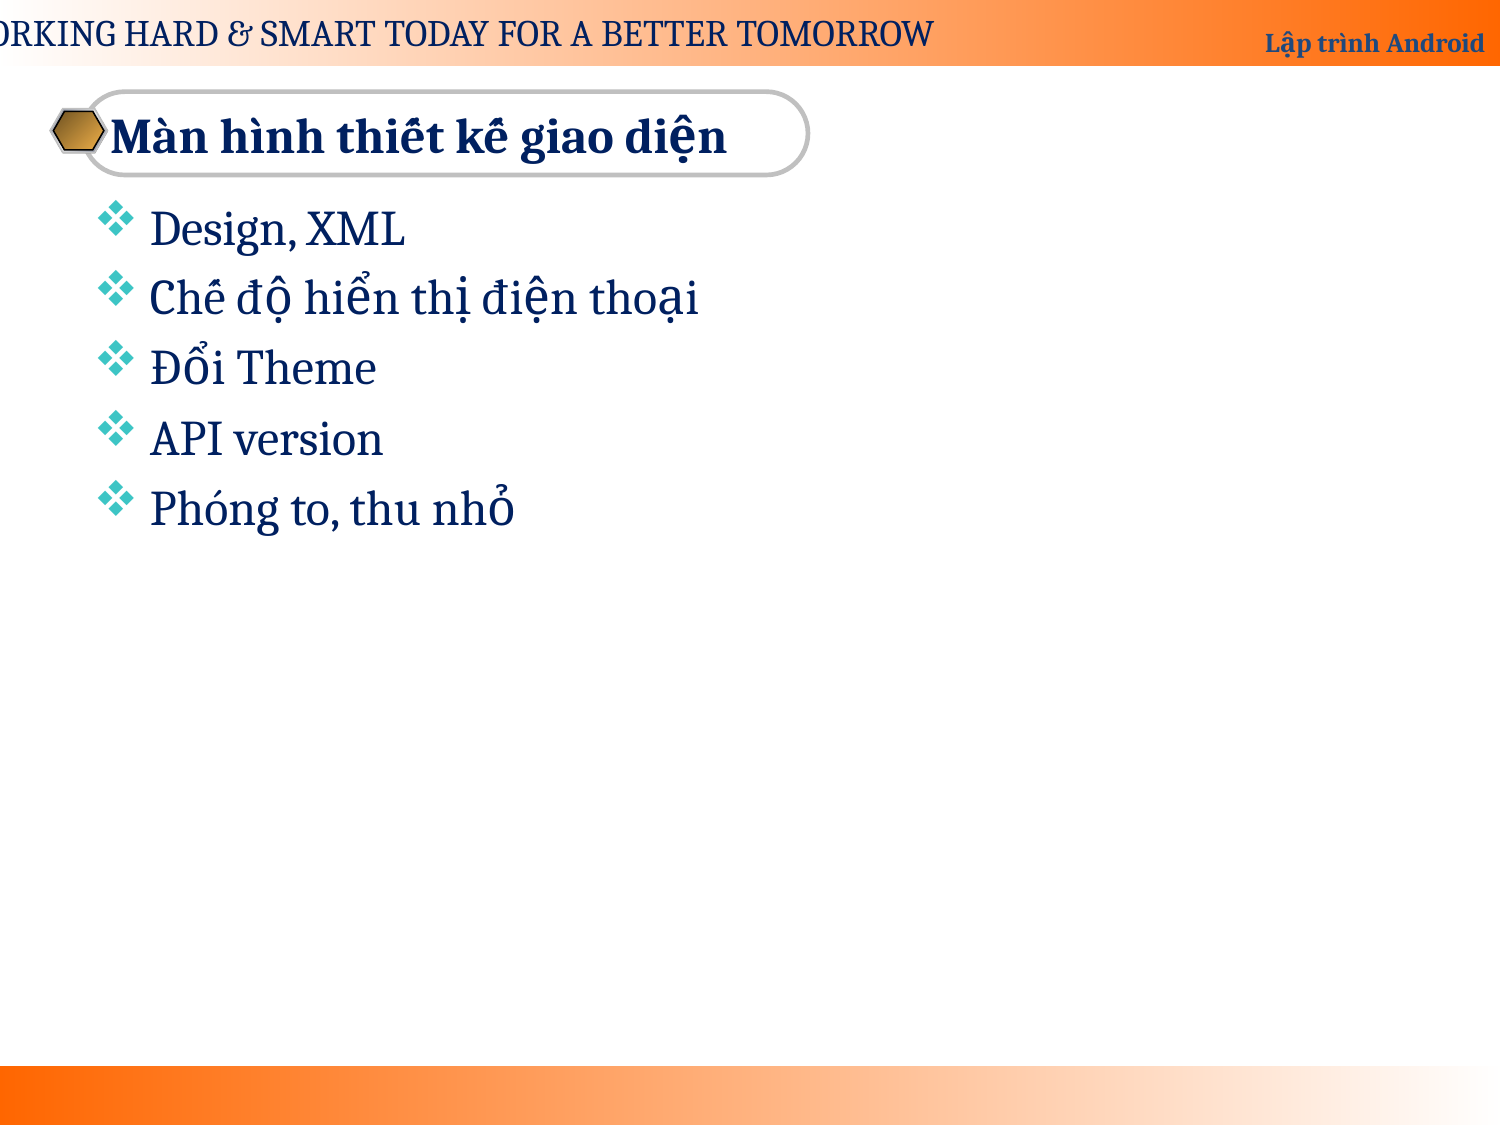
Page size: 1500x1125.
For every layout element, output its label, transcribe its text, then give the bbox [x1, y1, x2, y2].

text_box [49, 91, 809, 176]
text_box Design, XML Chế độ hiển thị điện thoại Đổi Theme API version Phóng to, thu nhỏ [78, 187, 1429, 663]
